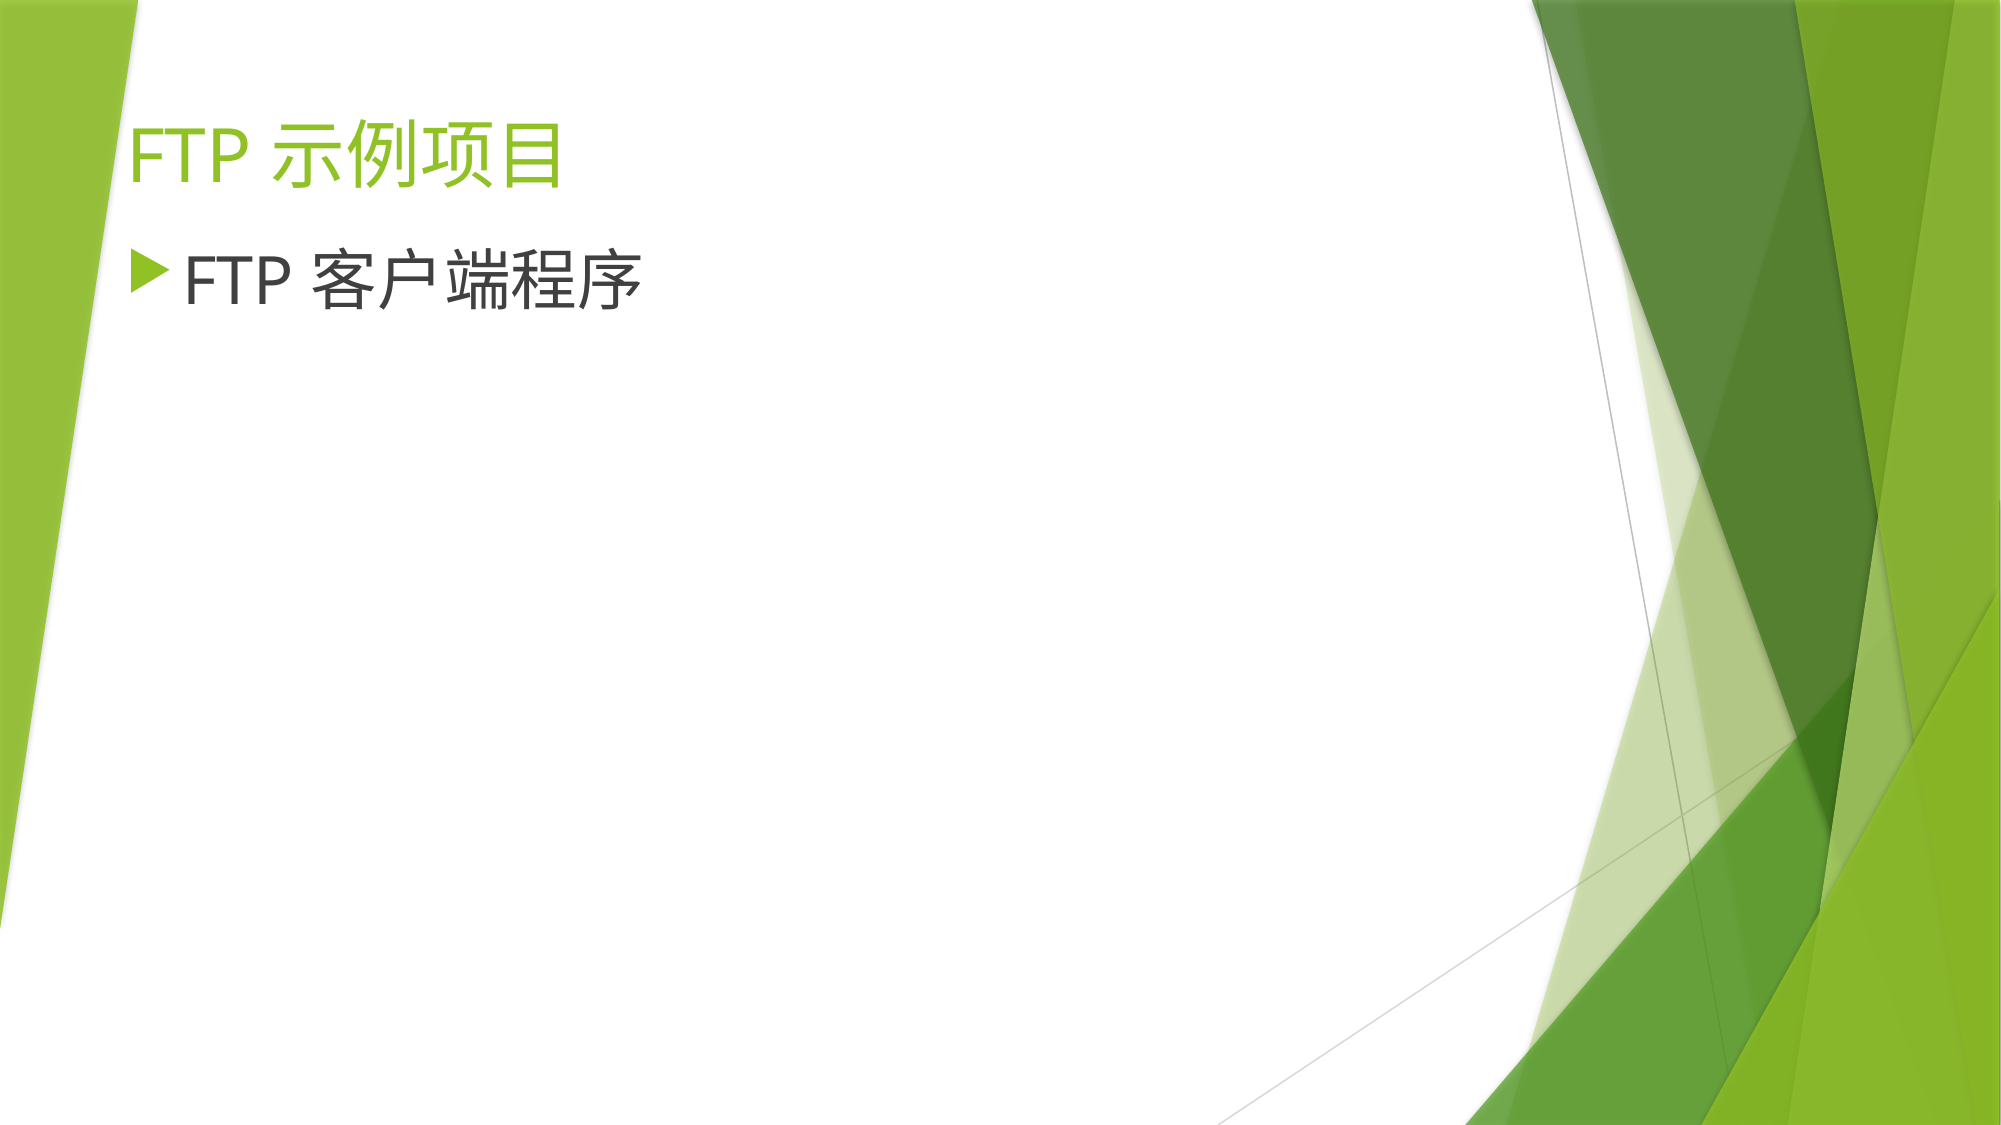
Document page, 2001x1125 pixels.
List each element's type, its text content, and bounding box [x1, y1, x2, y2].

list FTP客户端程序 [111, 229, 715, 384]
title FTP示例项目 [111, 99, 1522, 317]
